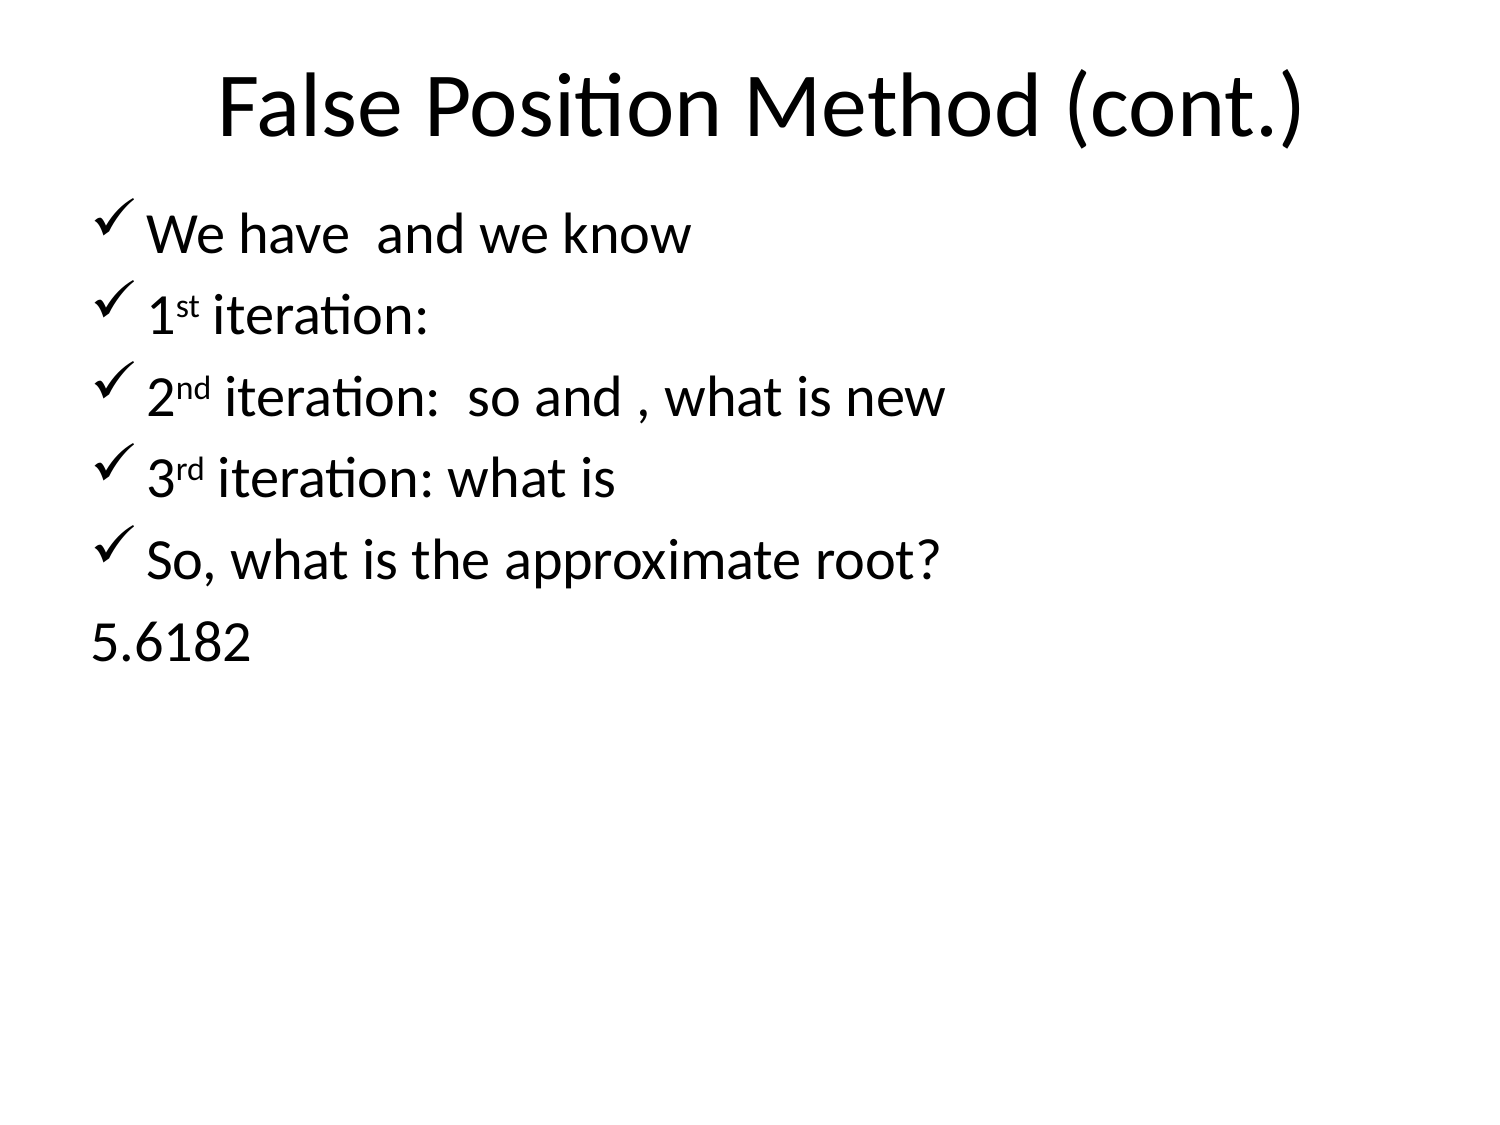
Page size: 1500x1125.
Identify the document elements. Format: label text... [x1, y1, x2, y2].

title False Position Method (cont.) [87, 24, 1438, 175]
